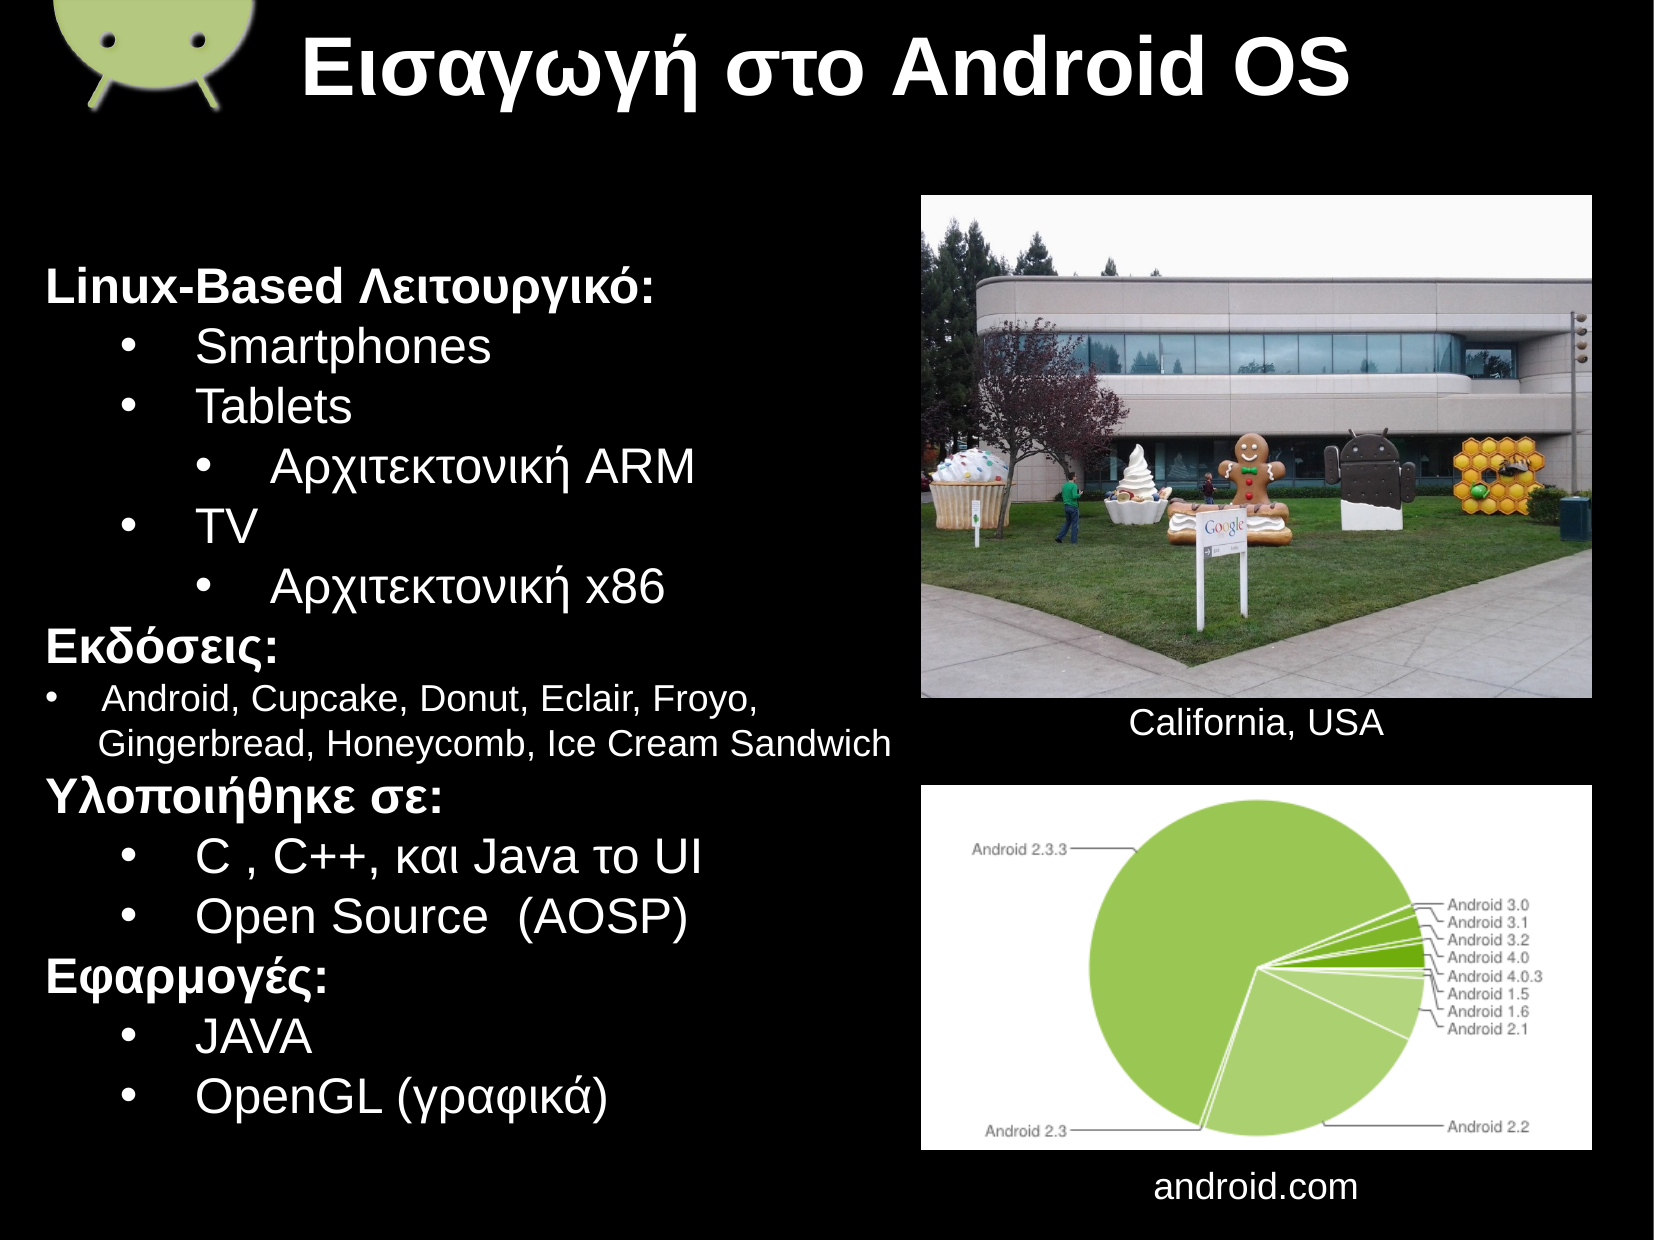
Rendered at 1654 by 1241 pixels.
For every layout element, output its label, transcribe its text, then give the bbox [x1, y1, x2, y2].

text_box Εισαγωγή στο Android OS [82, 0, 1571, 166]
picture [920, 195, 1592, 699]
picture [920, 785, 1592, 1150]
text_box California, USA [1113, 707, 1400, 751]
text_box Linux-Based Λειτουργικό: Smartphones Tablets Αρχιτεκτονική ARM TV Αρχιτεκτονική x86 Εκδόσεις: Android, Cupcake, Donut, Eclair, Froyo, Gingerbread, Honeycomb, Ice Cream Sandwich Υλοποιήθηκε σε: C , C++, και Java το UI Open Source (AOSP) Εφαρμογές: JAVA OpenGL (γραφικά) [44, 253, 1533, 1241]
picture [46, 0, 259, 116]
text_box android.com [1138, 1157, 1375, 1215]
